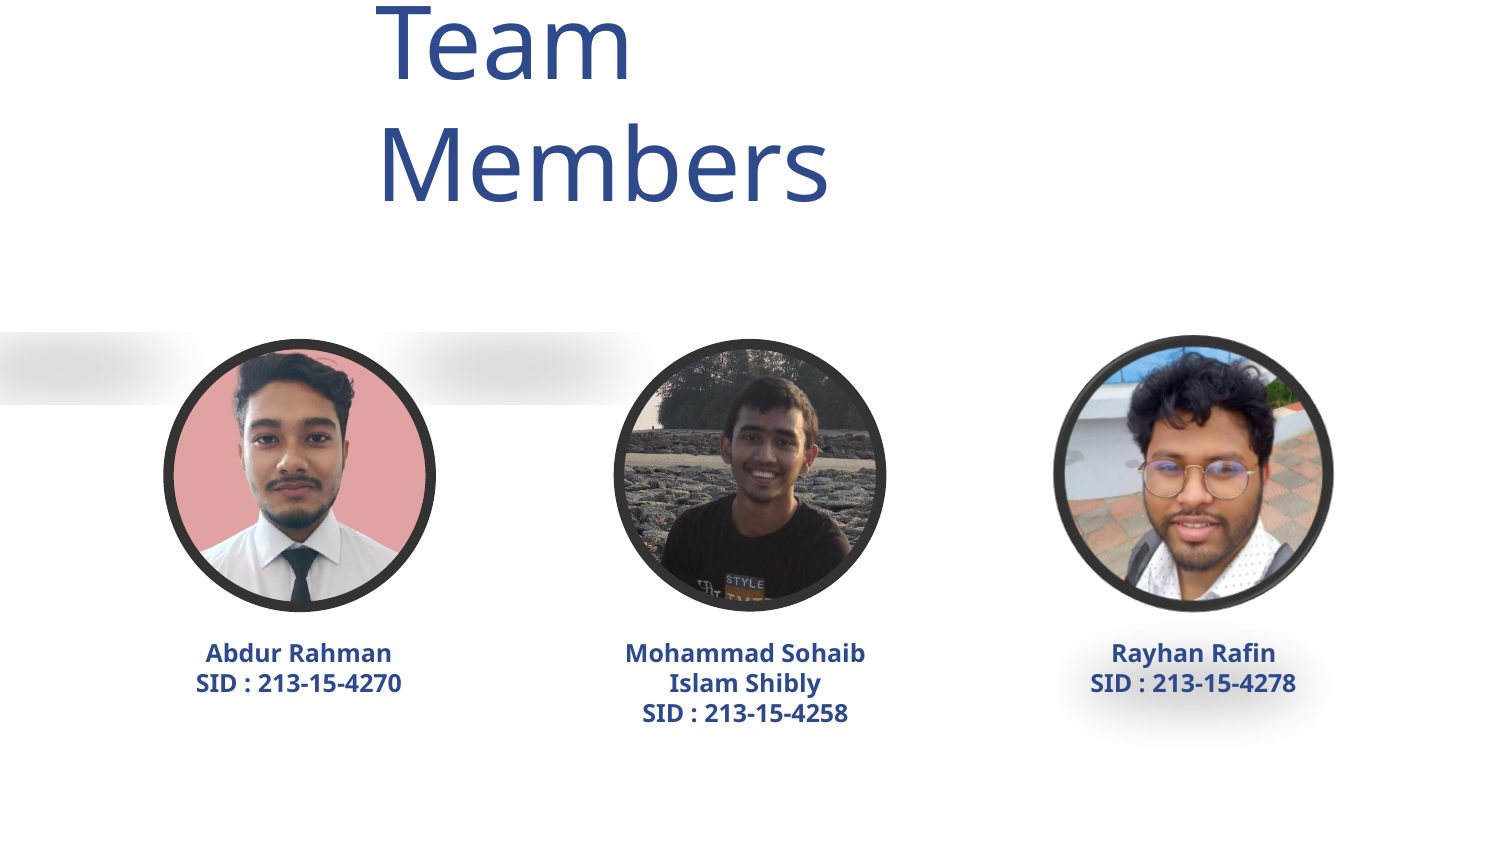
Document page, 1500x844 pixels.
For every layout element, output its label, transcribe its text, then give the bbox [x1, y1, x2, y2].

text_box Abdur Rahman SID : 213-15-4270 [183, 637, 416, 753]
picture [618, 343, 882, 607]
text_box Mohammad Sohaib Islam Shibly SID : 213-15-4258 [595, 637, 896, 753]
picture [168, 343, 432, 608]
picture [1016, 333, 1372, 779]
title Team Members [360, 102, 1117, 238]
